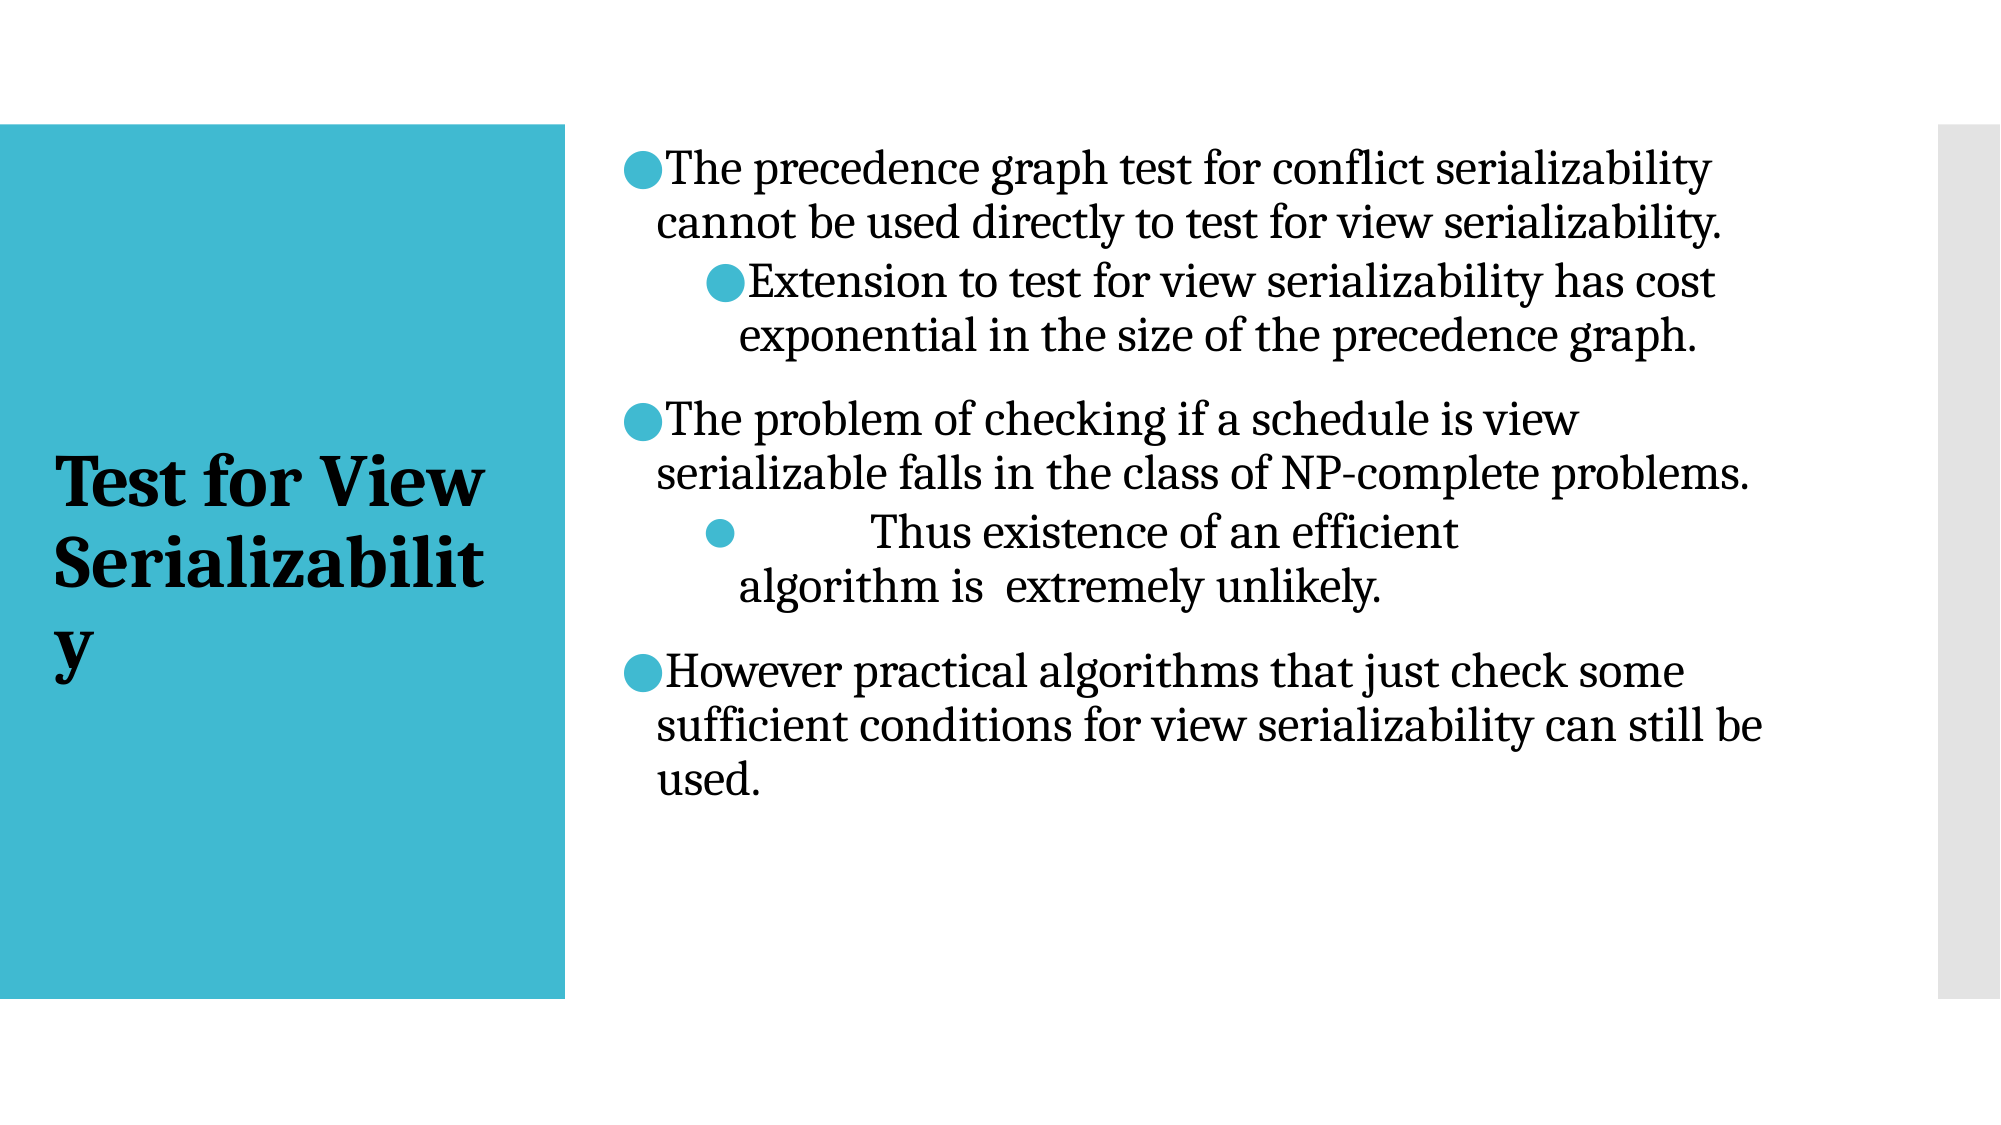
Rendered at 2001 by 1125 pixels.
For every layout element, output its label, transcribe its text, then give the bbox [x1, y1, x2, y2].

text_box Test for View Serializabilit y [53, 427, 505, 684]
text_box The precedence graph test for conflict serializability cannot be used directly to test for view serializability. Extension to test for view serializability has cost exponential in the size of the precedence graph. The problem of checking if a schedule is view serializable falls in the class of NP-complete problems. Thus existence of an efficient algorithm is extremely unlikely. However practical algorithms that just check some sufficient conditions for view serializability can still be used. [619, 131, 1816, 806]
